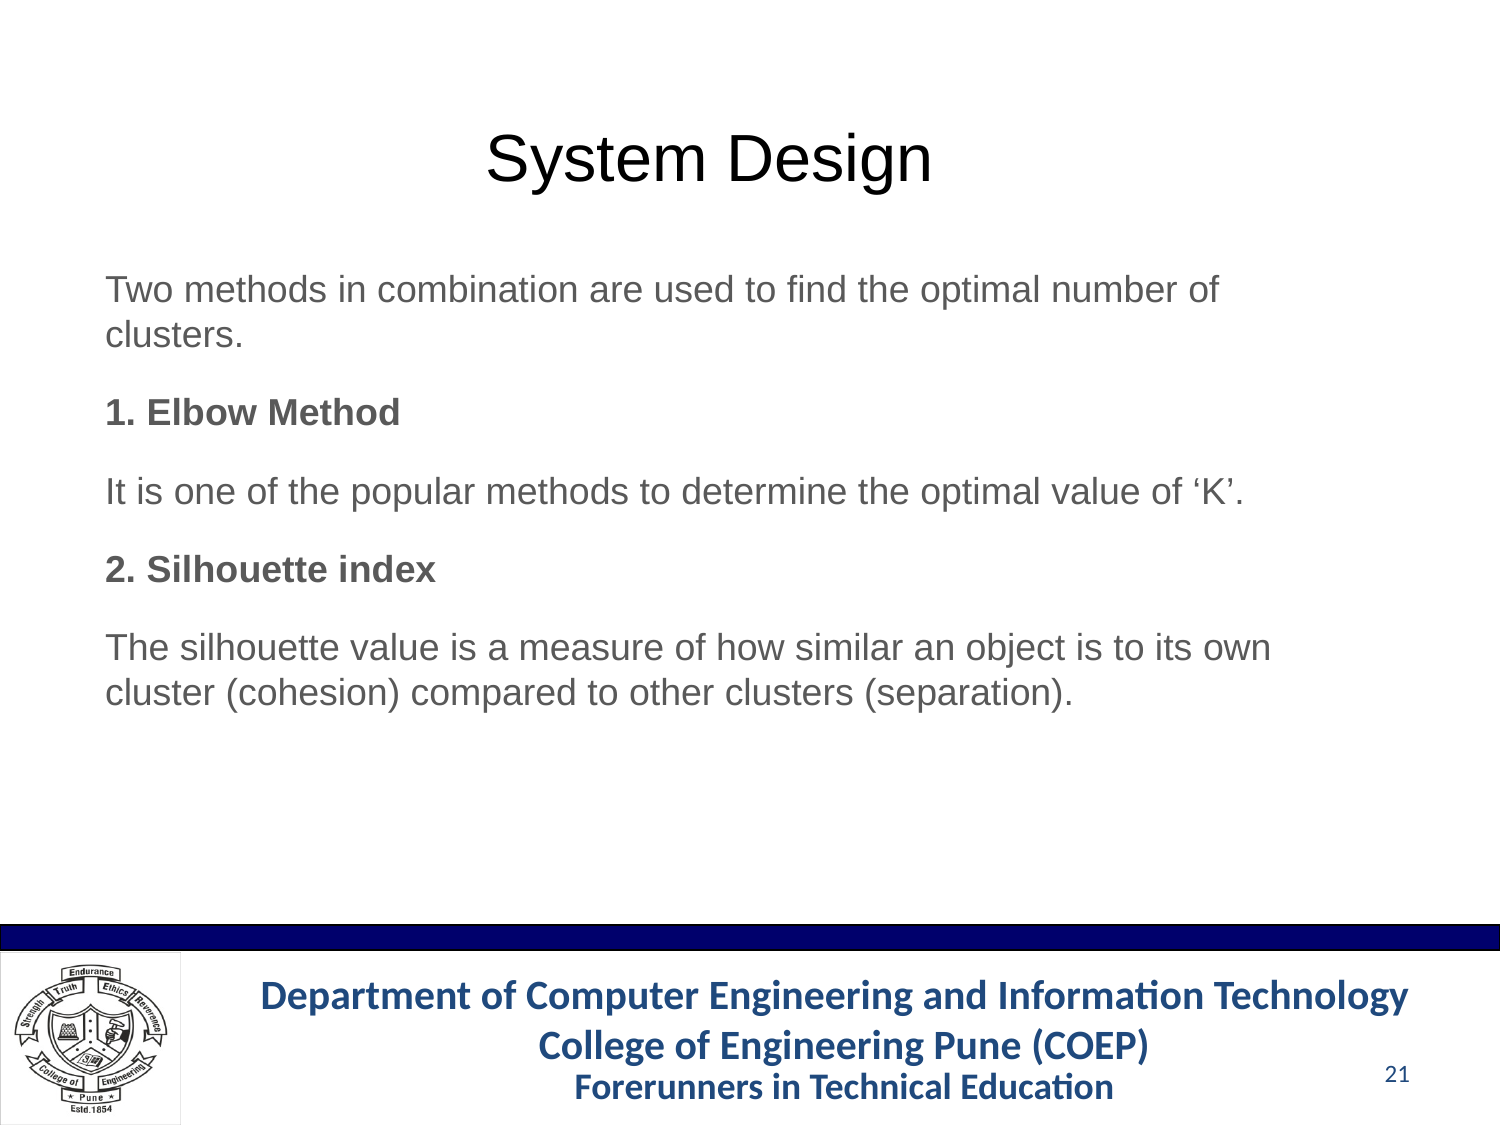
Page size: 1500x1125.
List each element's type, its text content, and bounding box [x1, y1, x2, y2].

text_box [0, 924, 90, 950]
text_box ‹#› [1074, 1042, 1425, 1103]
text_box [1330, 924, 1500, 950]
picture [0, 951, 181, 1125]
text_box Department of Computer Engineering and Information Technology College of Engineering Pune (COEP) Forerunners in Technical Education [187, 962, 1500, 1113]
text_box System Design Two methods in combination are used to find the optimal number of clusters. 1. Elbow Method It is one of the popular methods to determine the optimal value of ‘K’. 2. Silhouette index The silhouette value is a measure of how similar an object is to its own cluster (cohesion) compared to other clusters (separation). [90, 107, 1330, 1034]
